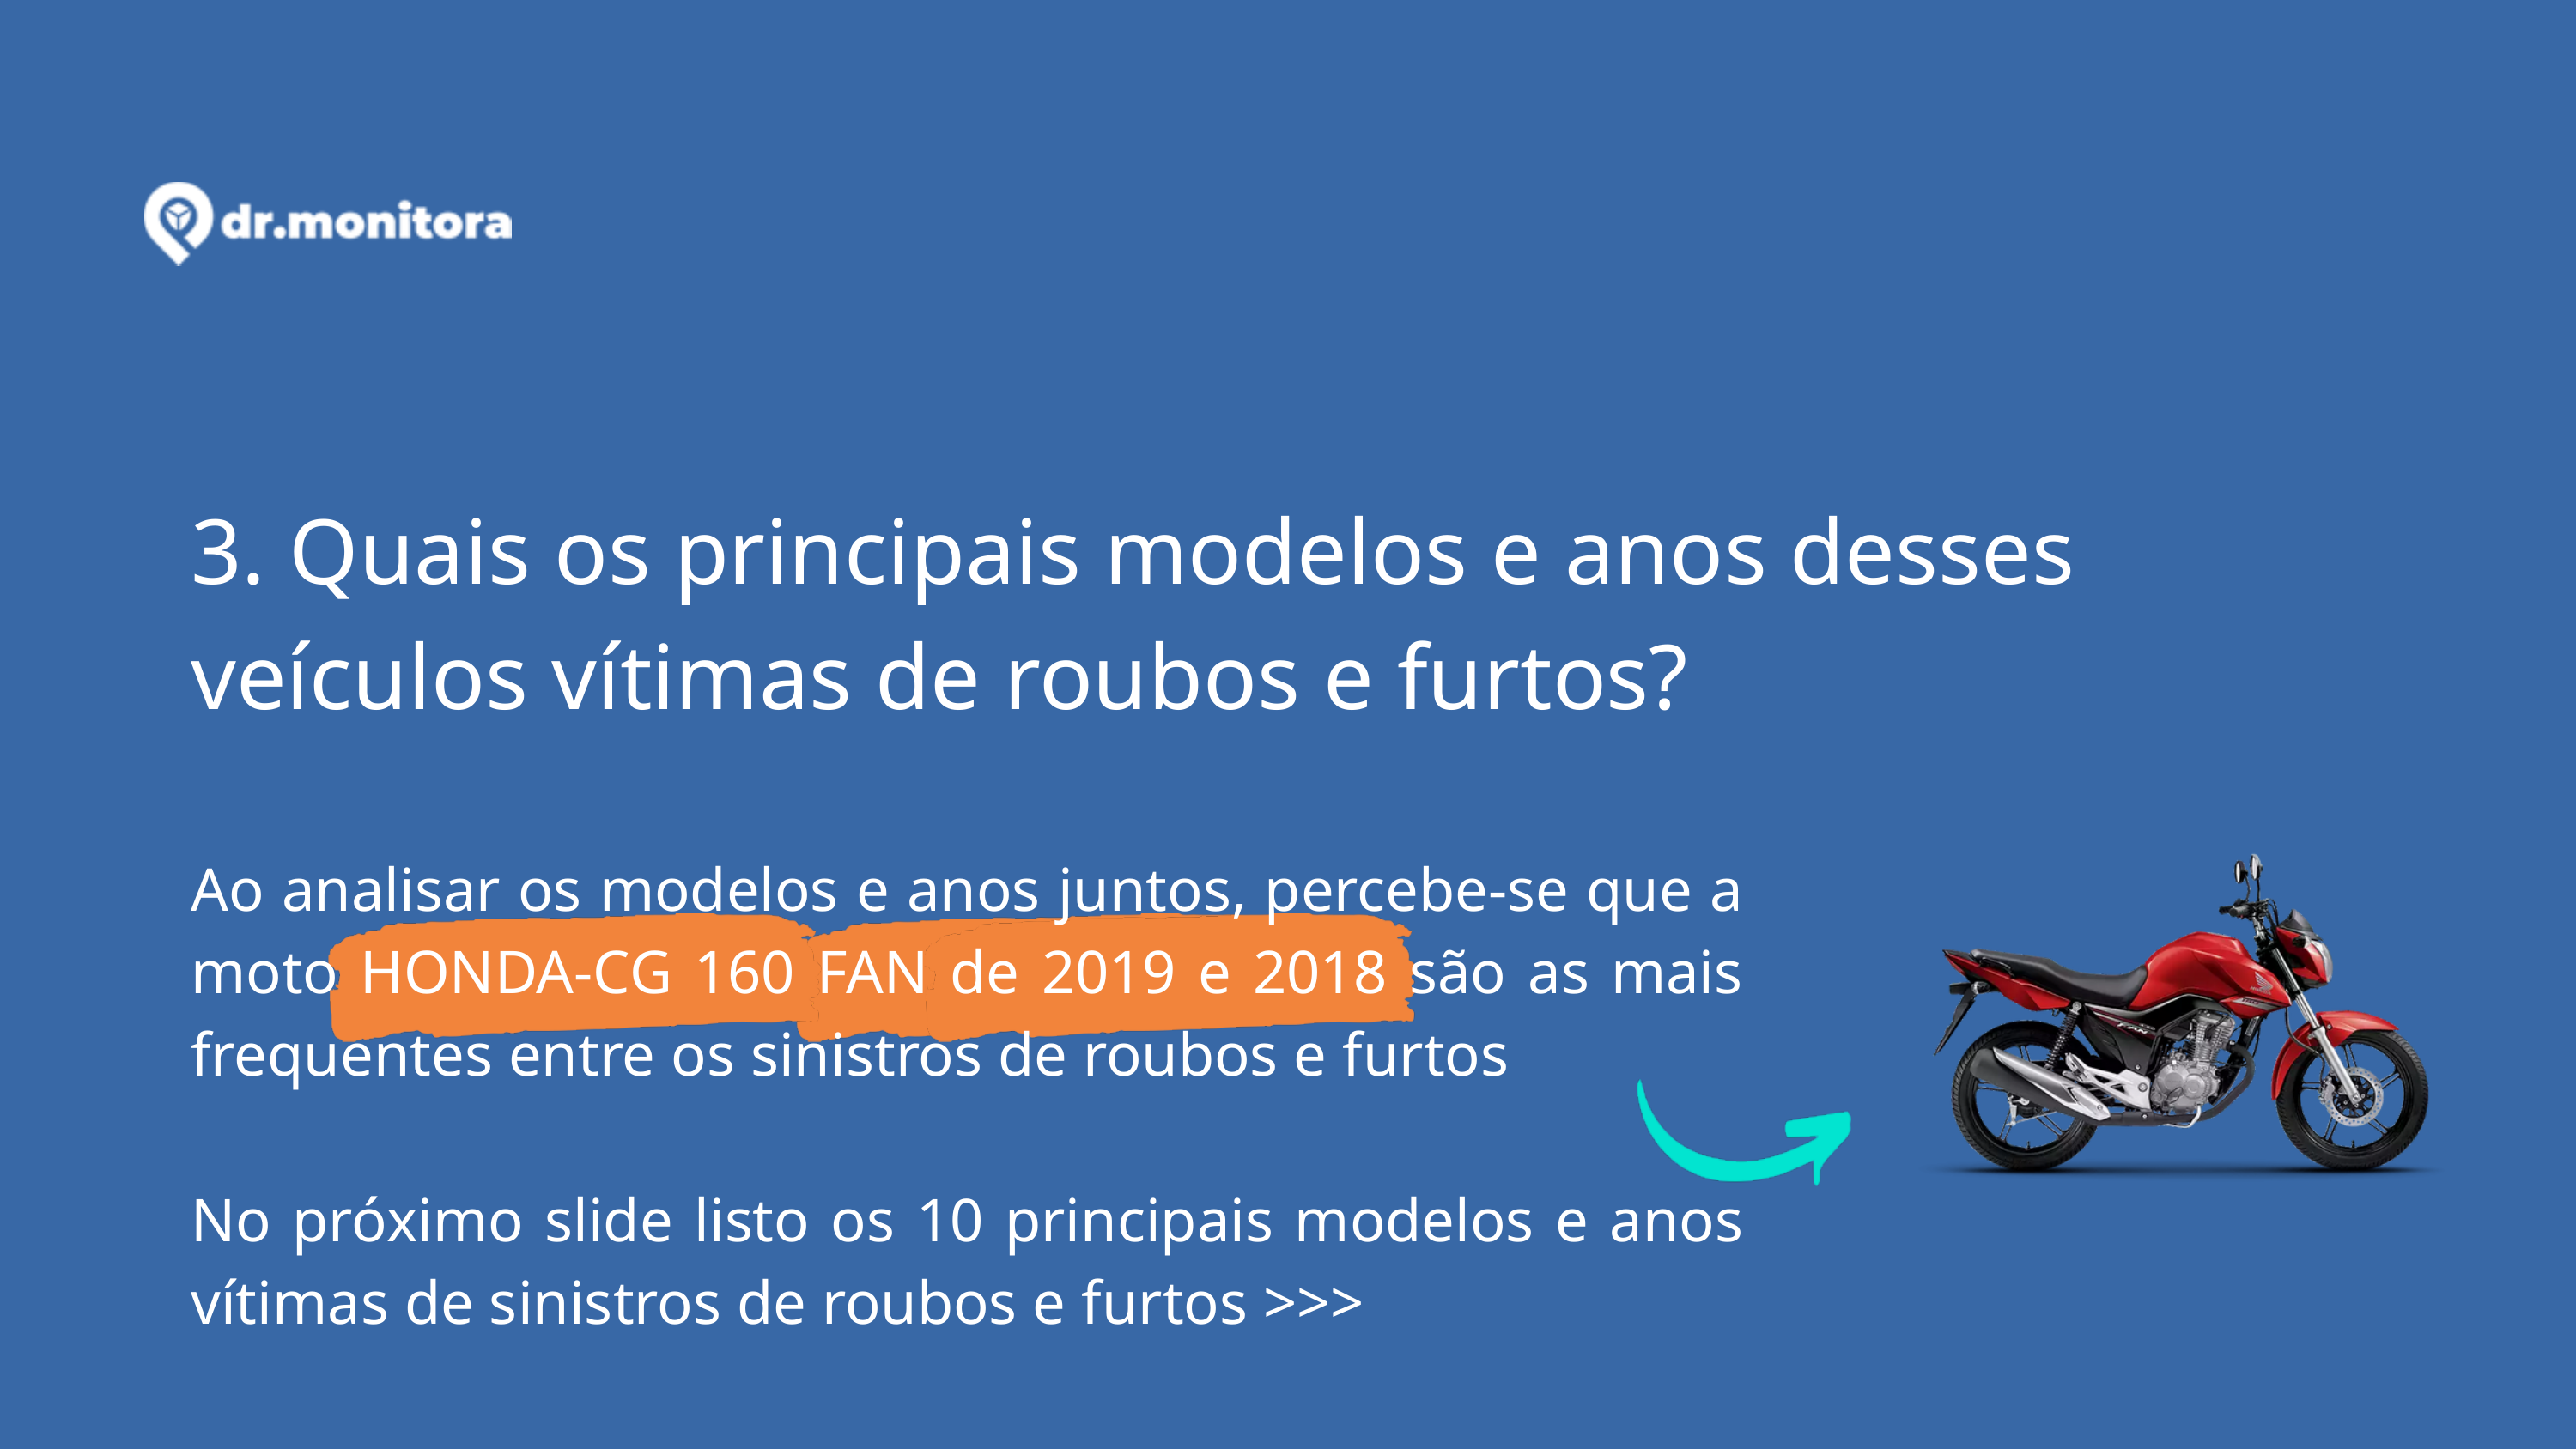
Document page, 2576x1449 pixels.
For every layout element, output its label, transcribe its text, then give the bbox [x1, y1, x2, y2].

picture [327, 913, 1419, 1042]
picture [144, 181, 512, 266]
text_box Ao analisar os modelos e anos juntos, percebe-se que a moto HONDA-CG 160 FAN de 2019 e 2018 são as mais frequentes entre os sinistros de roubos e furtos No próximo slide listo os 10 principais modelos e anos vítimas de sinistros de roubos e furtos >>> [191, 840, 1744, 1337]
text_box 3. Quais os principais modelos e anos desses veículos vítimas de roubos e furtos? [191, 476, 2315, 728]
picture [1637, 763, 2512, 1186]
